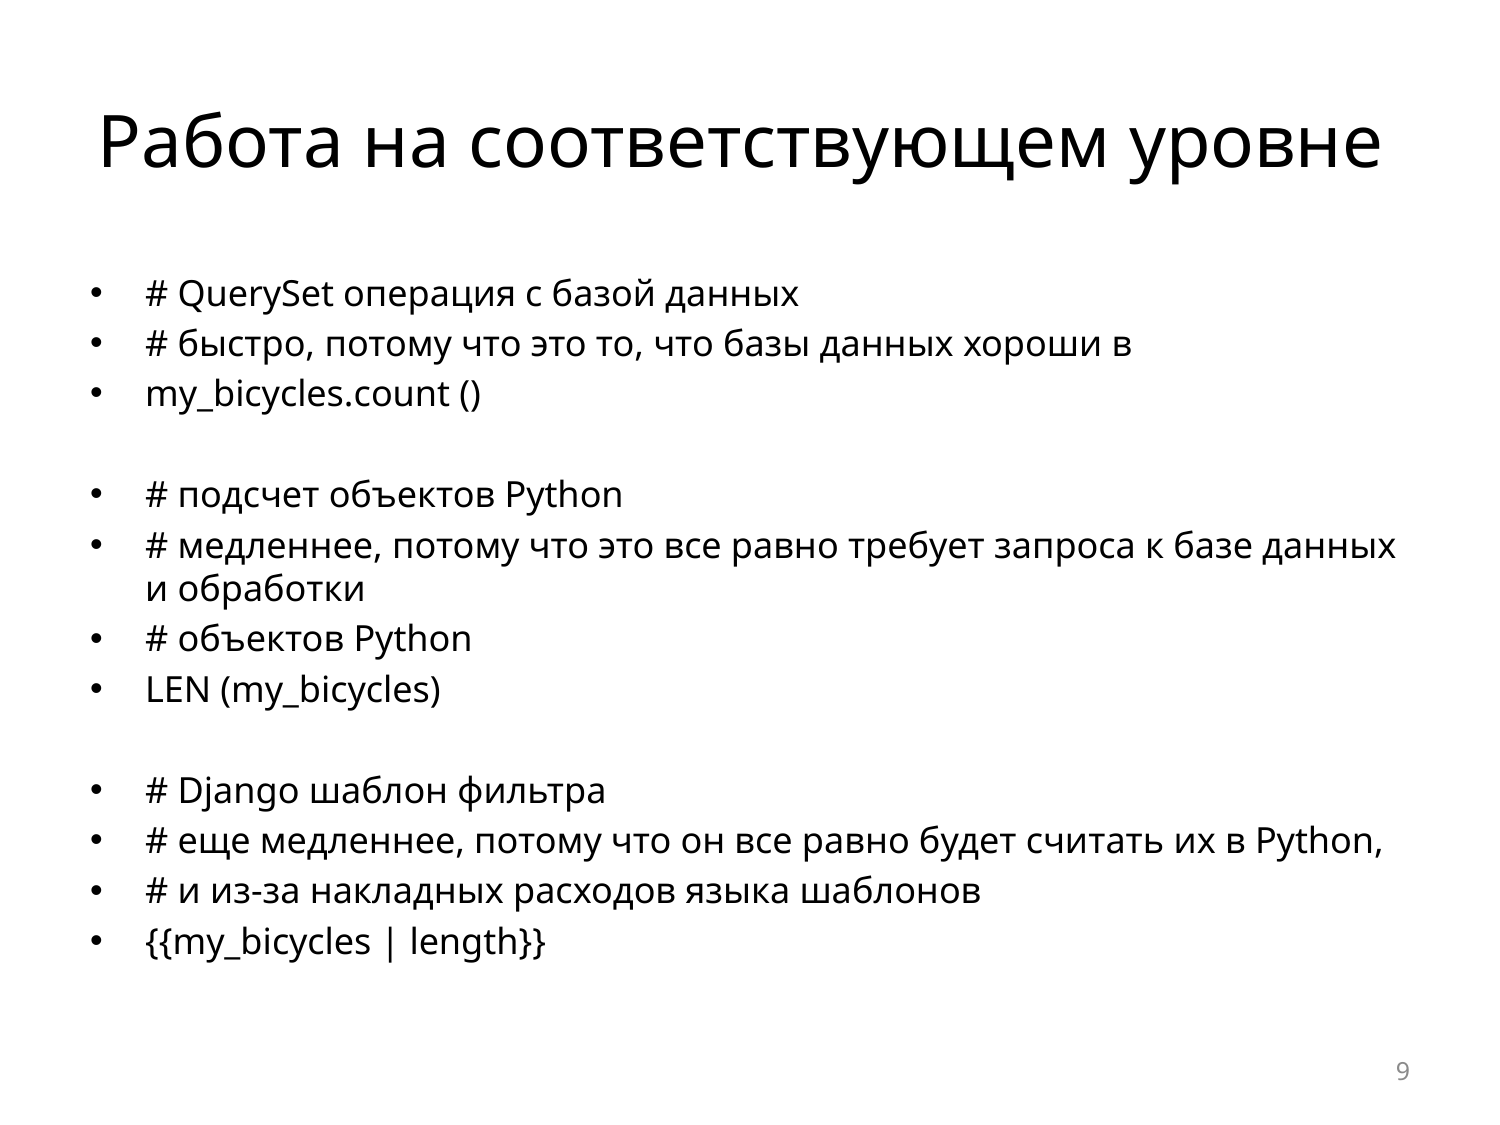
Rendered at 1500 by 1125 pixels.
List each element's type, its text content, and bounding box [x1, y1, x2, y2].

list # QuerySet операция с базой данных # быстро, потому что это то, что базы данных хороши в my_bicycles.count () # подсчет объектов Python # медленнее, потому что это все равно требует запроса к базе данных и обработки # объектов Python LEN (my_bicycles) # Django шаблон фильтра # еще медленнее, потому что он все равно будет считать их в Python, # и из-за накладных расходов языка шаблонов {{my_bicycles | length}} [75, 262, 1425, 1005]
title Работа на соответствующем уровне [75, 45, 1425, 233]
slide_number 9 [1074, 1042, 1425, 1103]
